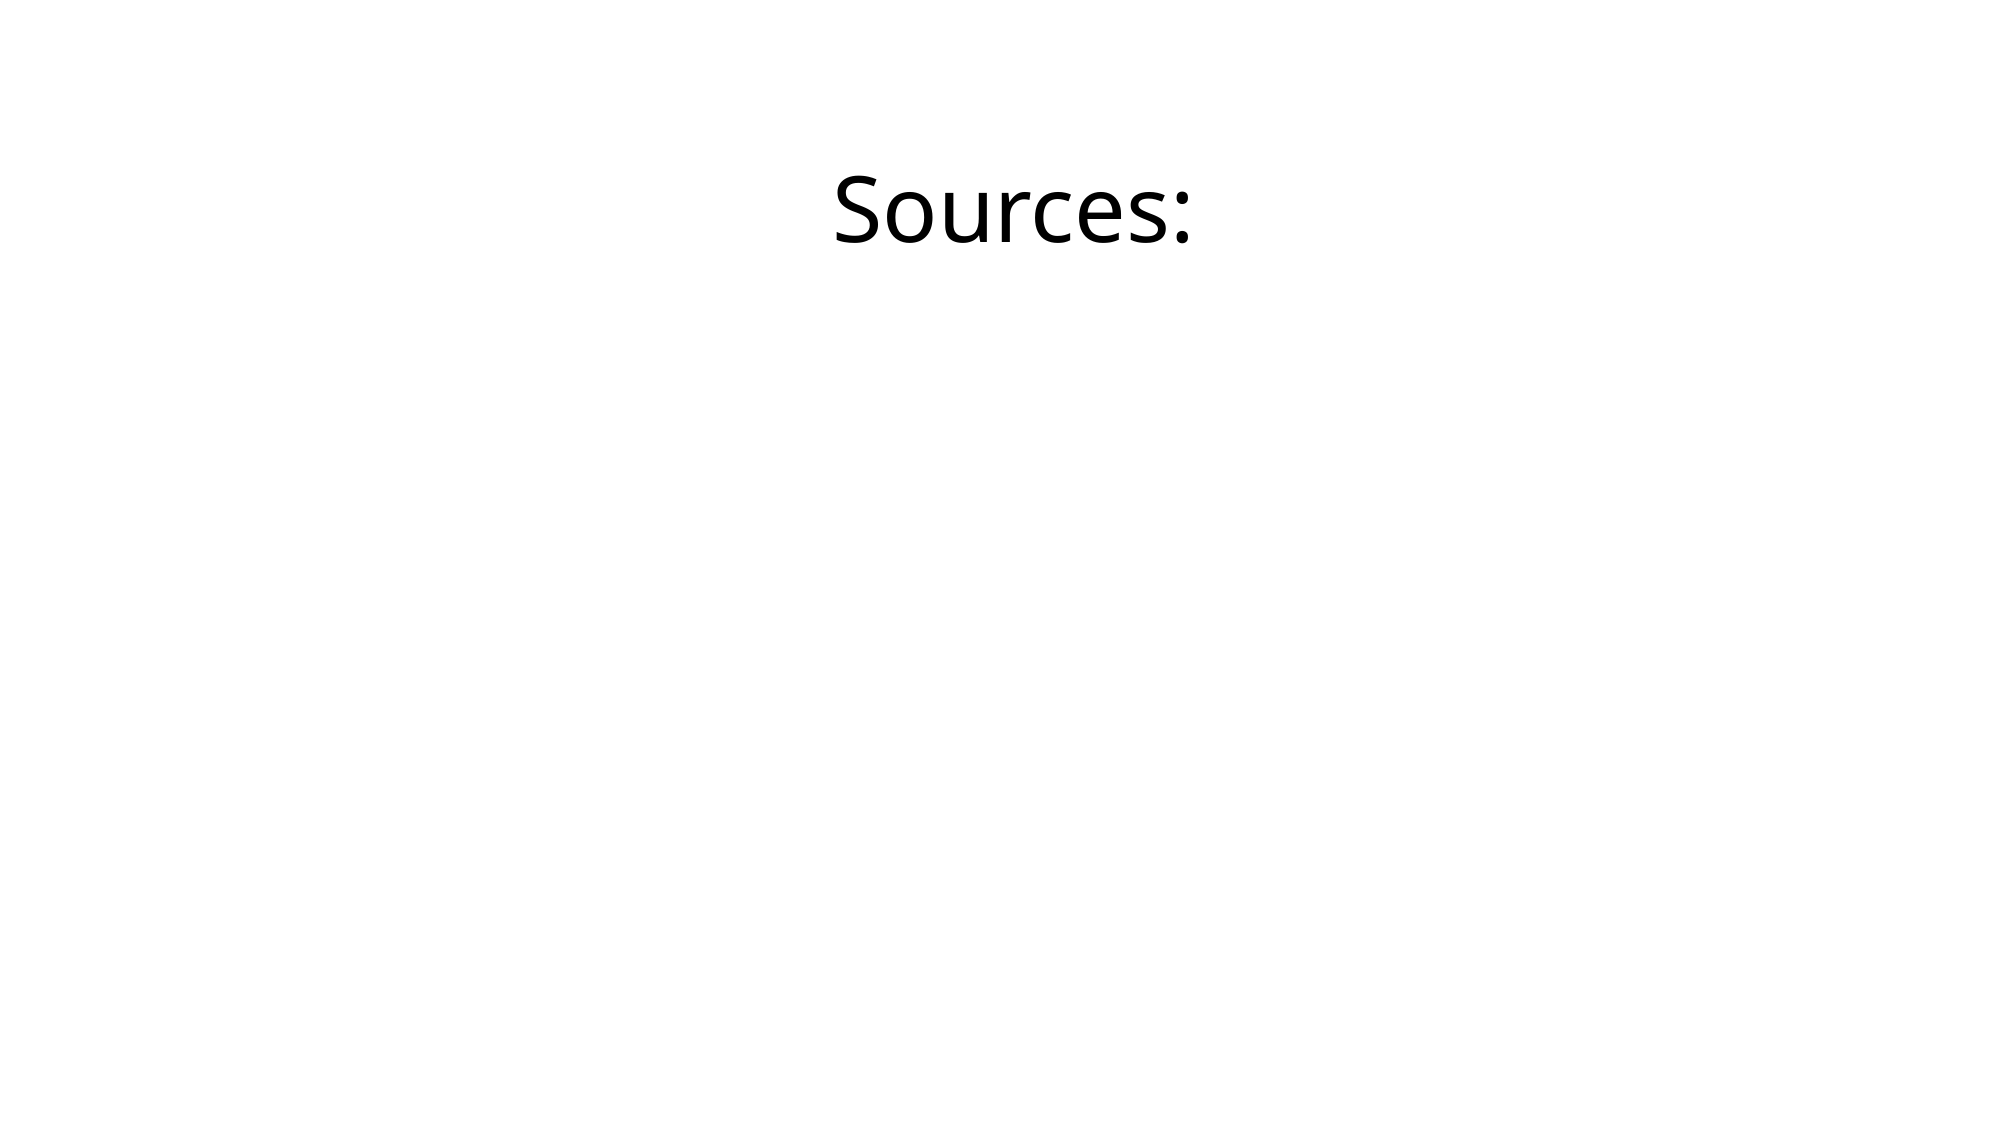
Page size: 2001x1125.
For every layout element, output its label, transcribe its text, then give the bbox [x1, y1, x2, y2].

title Sources: [163, 104, 1889, 322]
